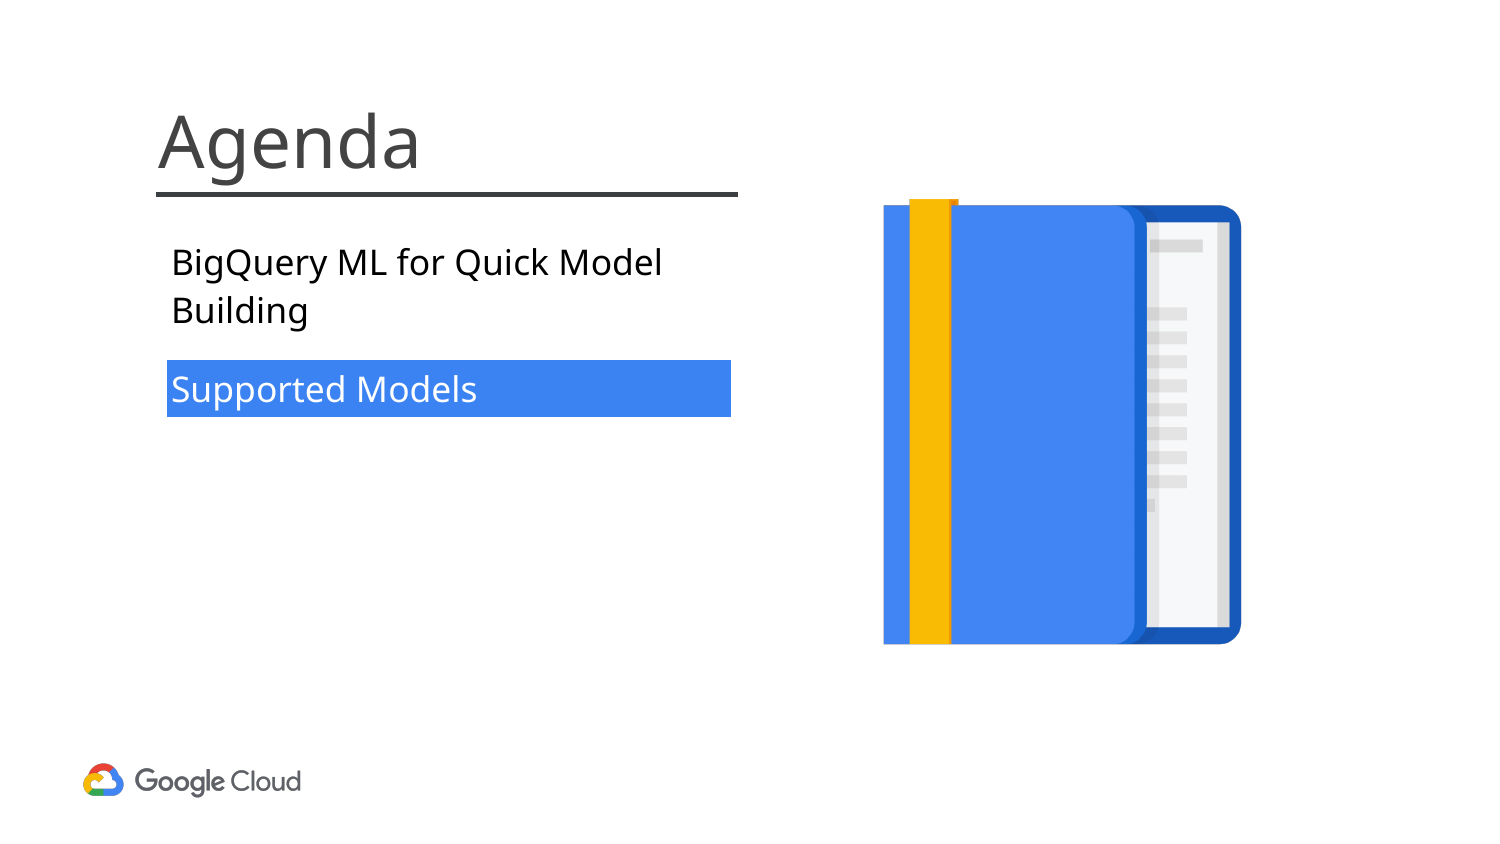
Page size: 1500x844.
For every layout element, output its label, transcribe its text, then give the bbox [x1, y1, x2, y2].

table_cell Supported Models [167, 360, 731, 417]
picture [82, 759, 301, 801]
title Agenda [151, 88, 1353, 177]
table_header BigQuery ML for Quick Model Building [167, 233, 731, 338]
picture [829, 189, 1295, 655]
